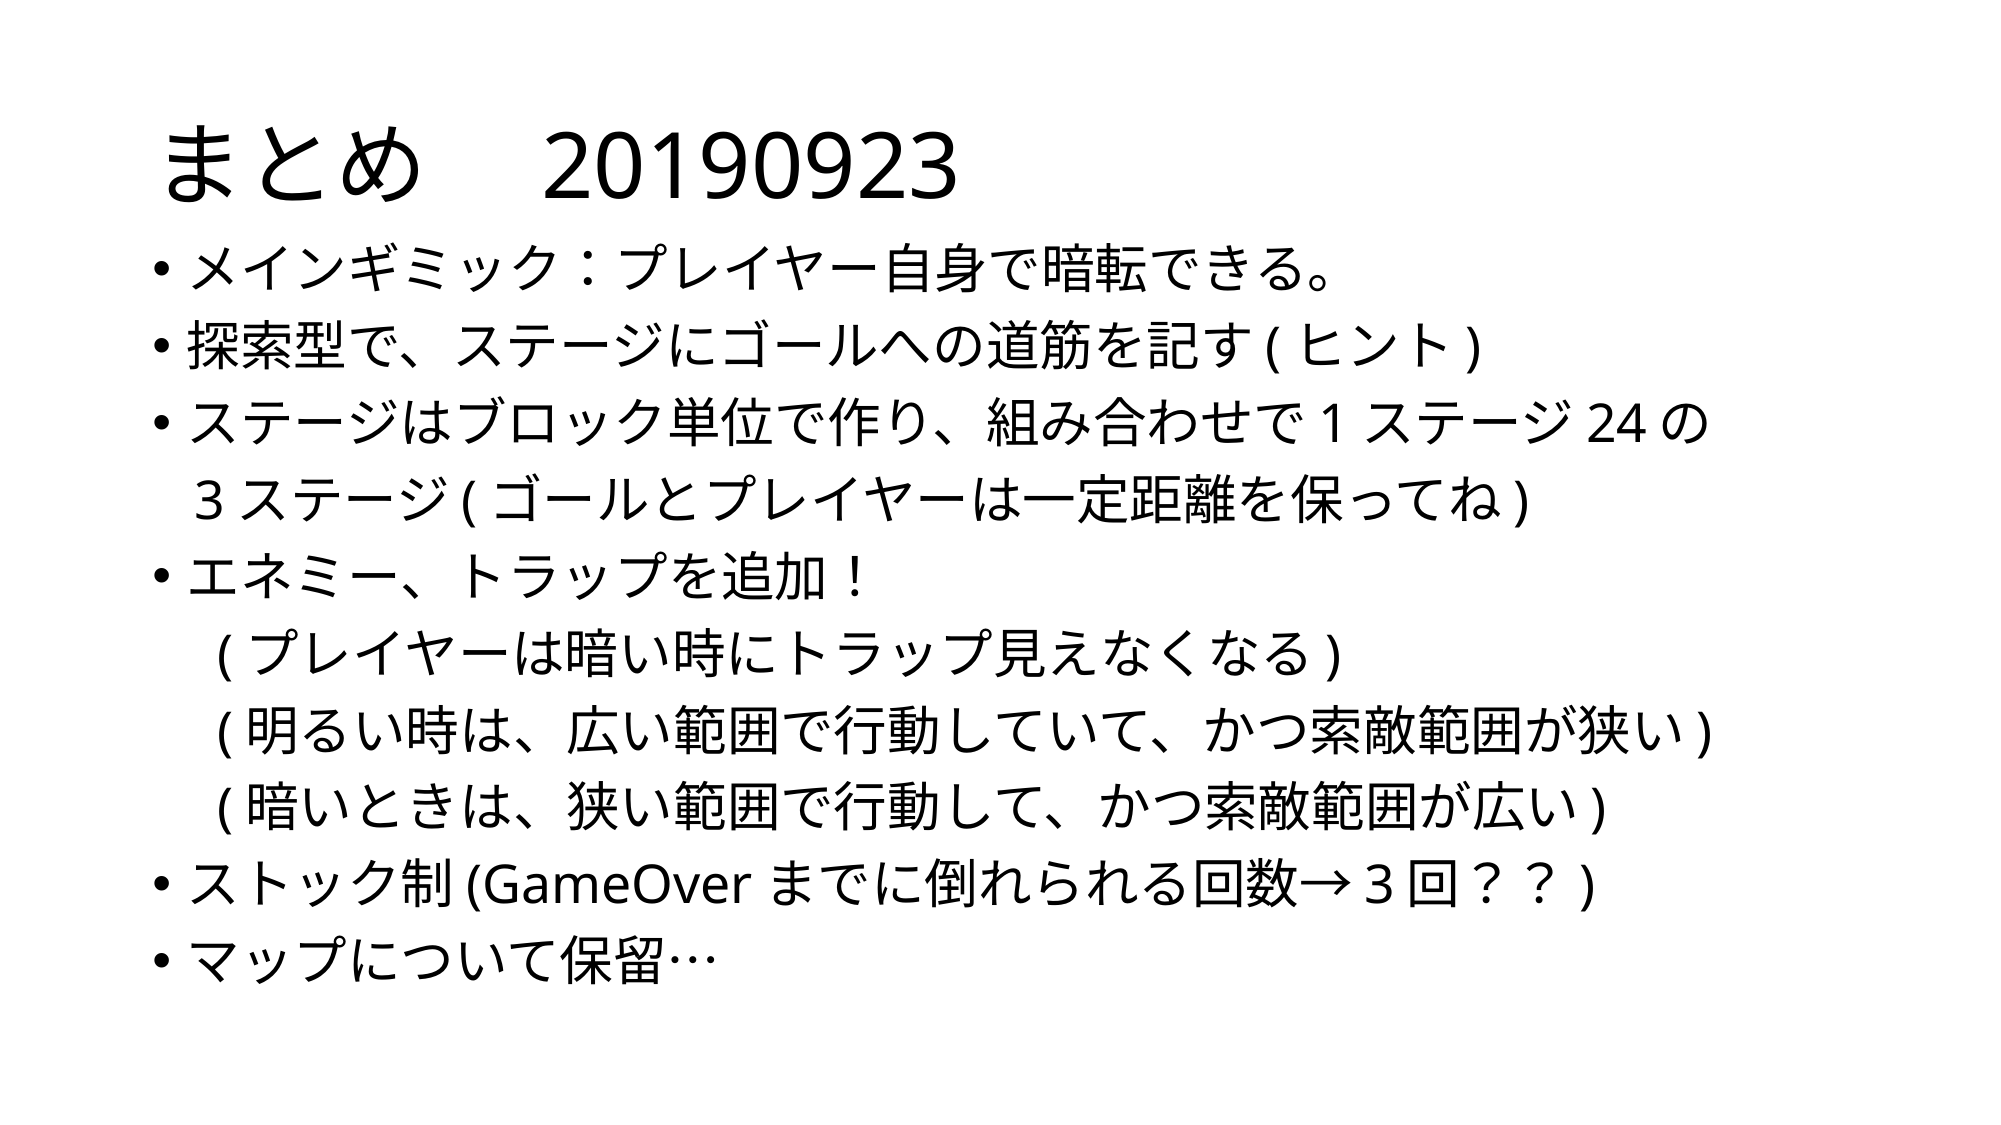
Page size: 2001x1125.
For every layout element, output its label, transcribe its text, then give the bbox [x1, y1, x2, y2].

list メインギミック：プレイヤー自身で暗転できる。 探索型で、ステージにゴールへの道筋を記す(ヒント) ステージはブロック単位で作り、組み合わせで1ステージ24の 3ステージ(ゴールとプレイヤーは一定距離を保ってね) エネミー、トラップを追加！ (プレイヤーは暗い時にトラップ見えなくなる) (明るい時は、広い範囲で行動していて、かつ索敵範囲が狭い) (暗いときは、狭い範囲で行動して、かつ索敵範囲が広い) ストック制(GameOverまでに倒れられる回数→3回？？) マップについて保留… [137, 234, 1863, 1014]
title まとめ 20190923 [137, 59, 1863, 234]
